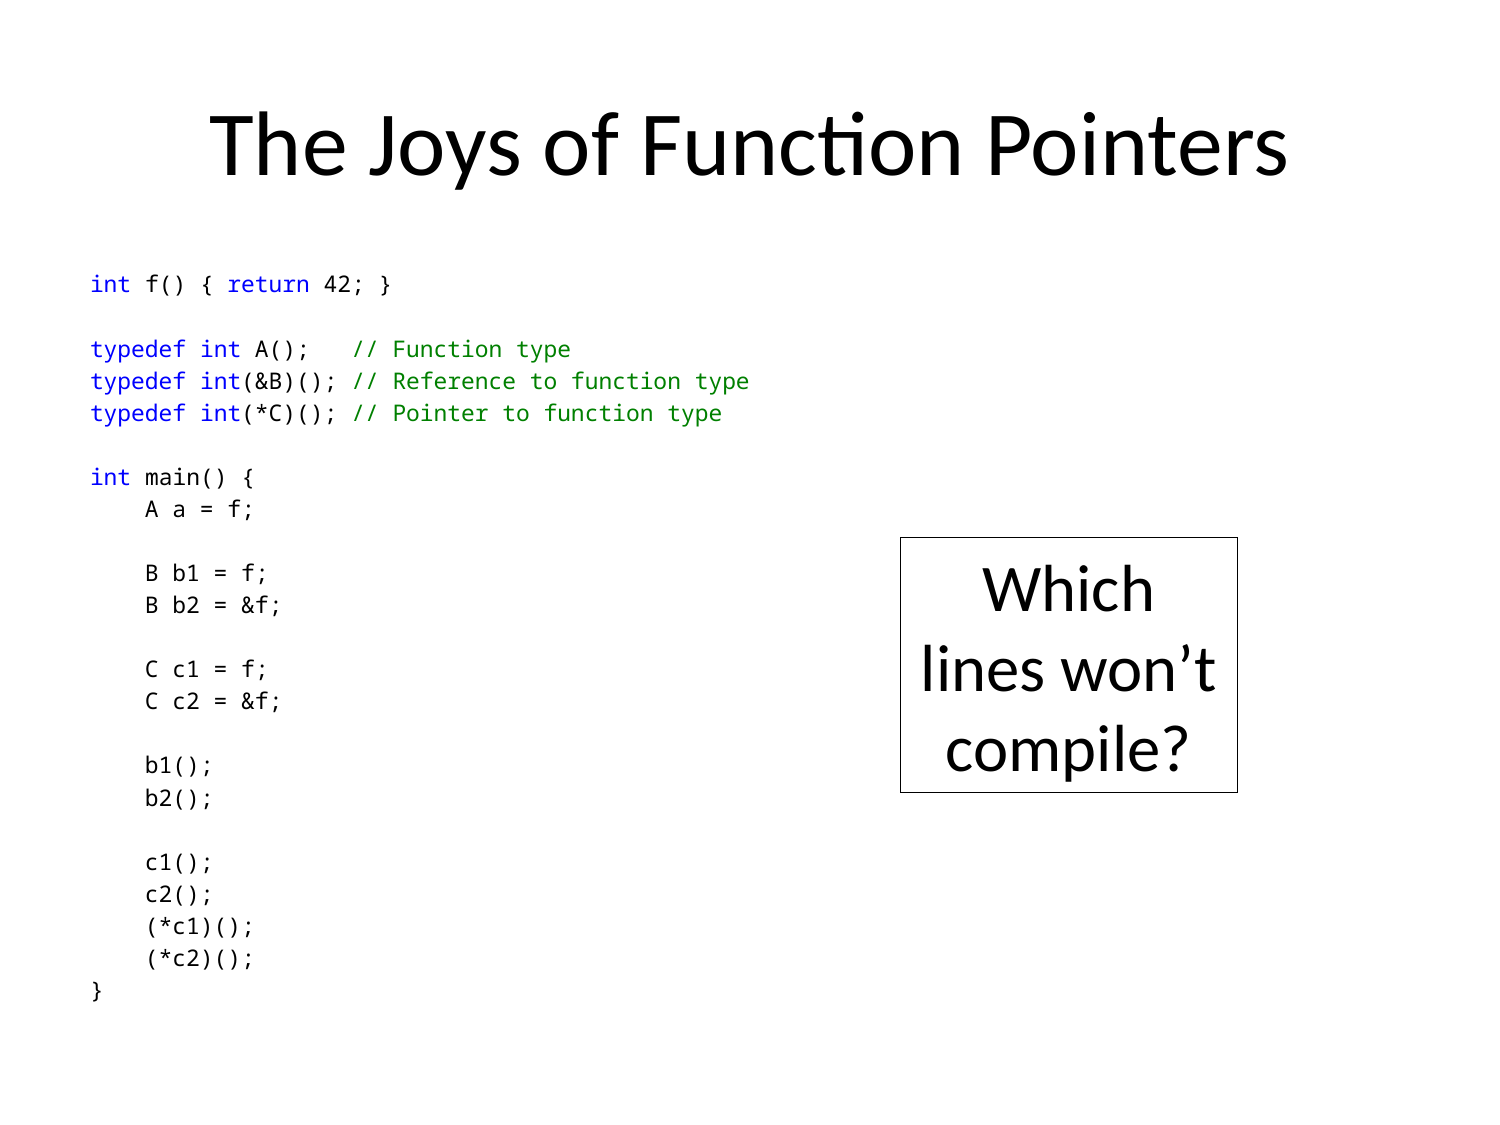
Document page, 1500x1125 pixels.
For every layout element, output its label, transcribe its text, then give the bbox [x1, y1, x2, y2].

title The Joys of Function Pointers [75, 45, 1425, 233]
list int f() { return 42; } typedef int A(); // Function type typedef int(&B)(); // Reference to function type typedef int(*C)(); // Pointer to function type int main() { A a = f; B b1 = f; B b2 = &f; C c1 = f; C c2 = &f; b1(); b2(); c1(); c2(); (*c1)(); (*c2)(); } [75, 262, 1425, 1005]
text_box Which lines won’t compile? [900, 537, 1238, 793]
